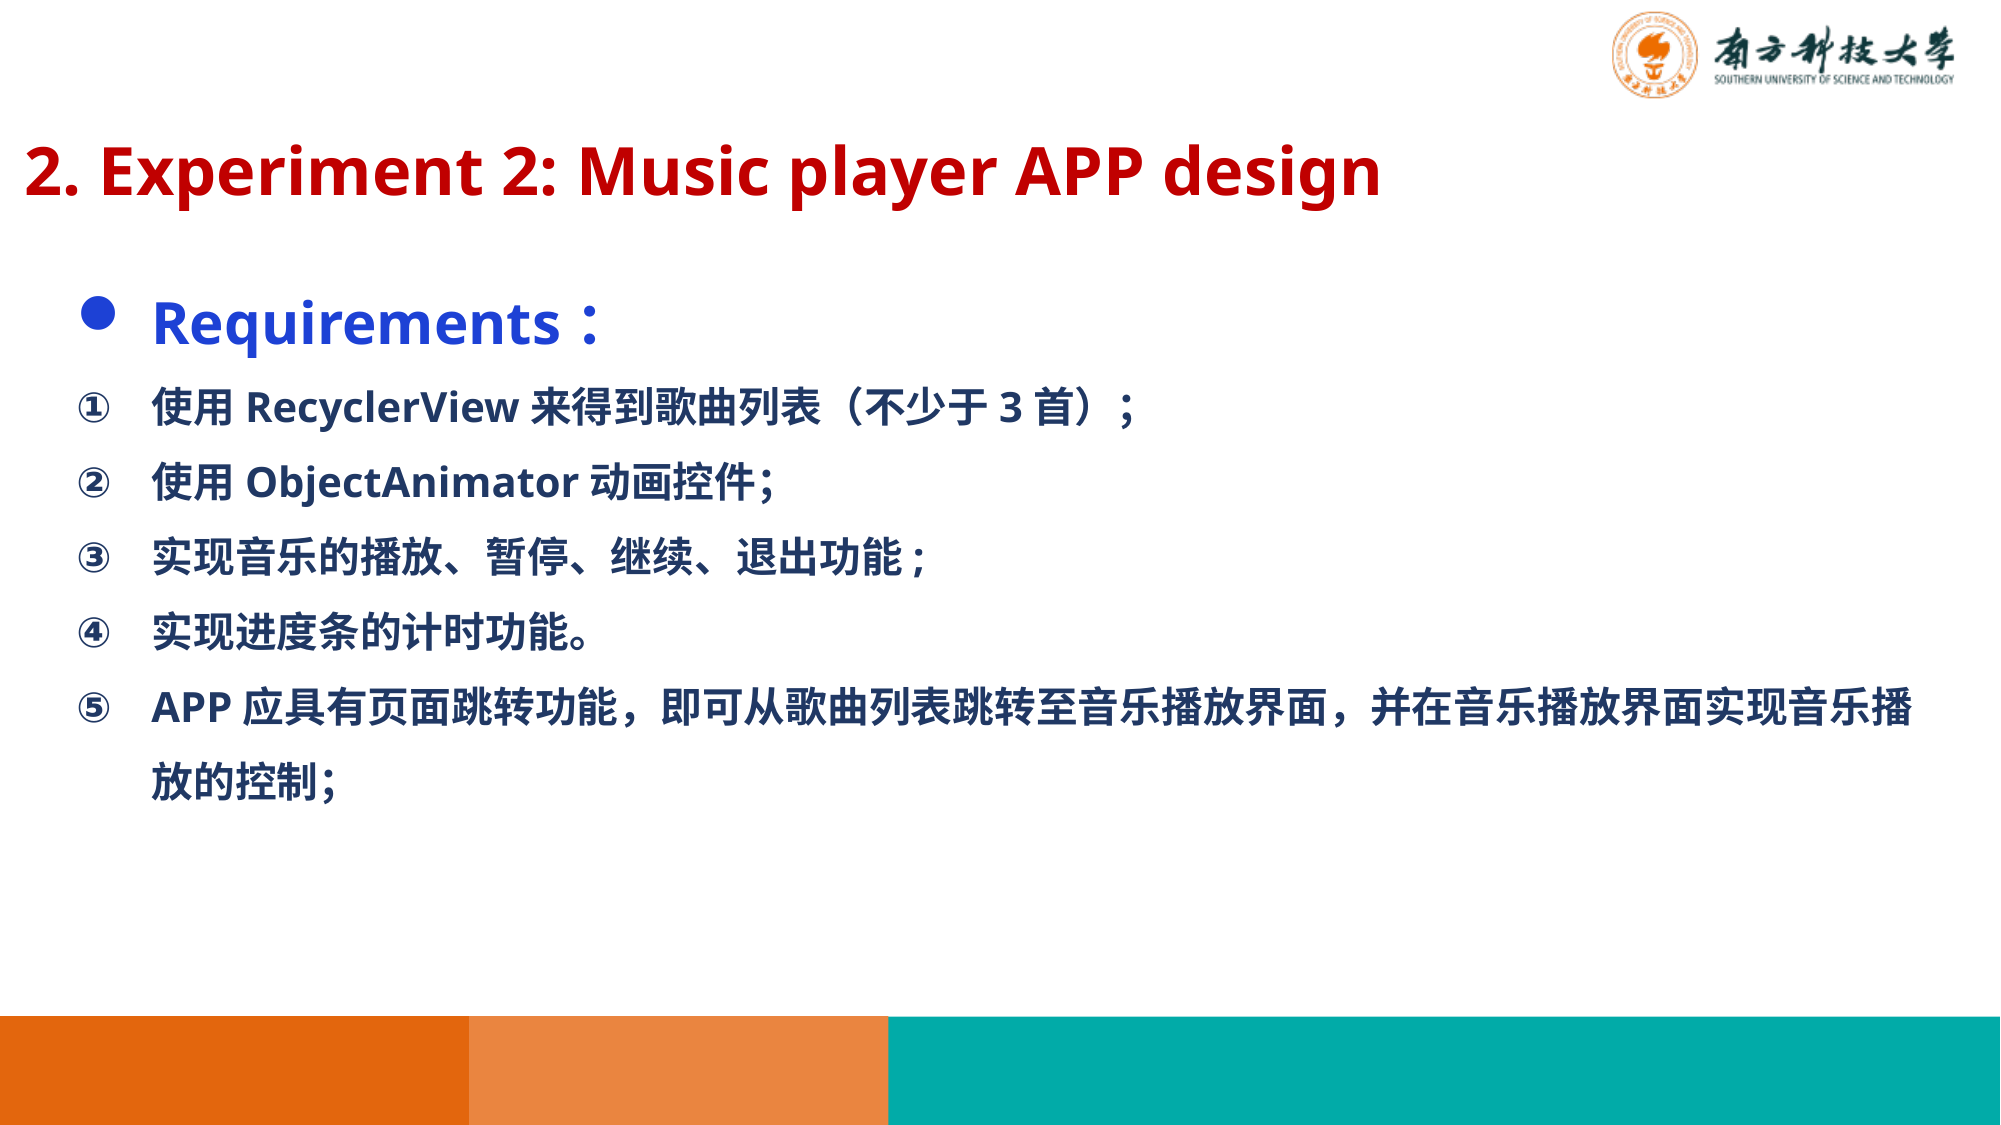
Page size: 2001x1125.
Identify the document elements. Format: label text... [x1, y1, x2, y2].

text_box 2. Experiment 2: Music player APP design [9, 41, 1929, 216]
picture [1612, 0, 1972, 110]
text_box Requirements： 使用RecyclerView来得到歌曲列表（不少于3首）； 使用ObjectAnimator动画控件； 实现音乐的播放、暂停、继续、退出功能; 实现进度条的计时功能。 APP应具有页面跳转功能，即可从歌曲列表跳转至音乐播放界面，并在音乐播放界面实现音乐播放的控制； [61, 243, 1958, 814]
